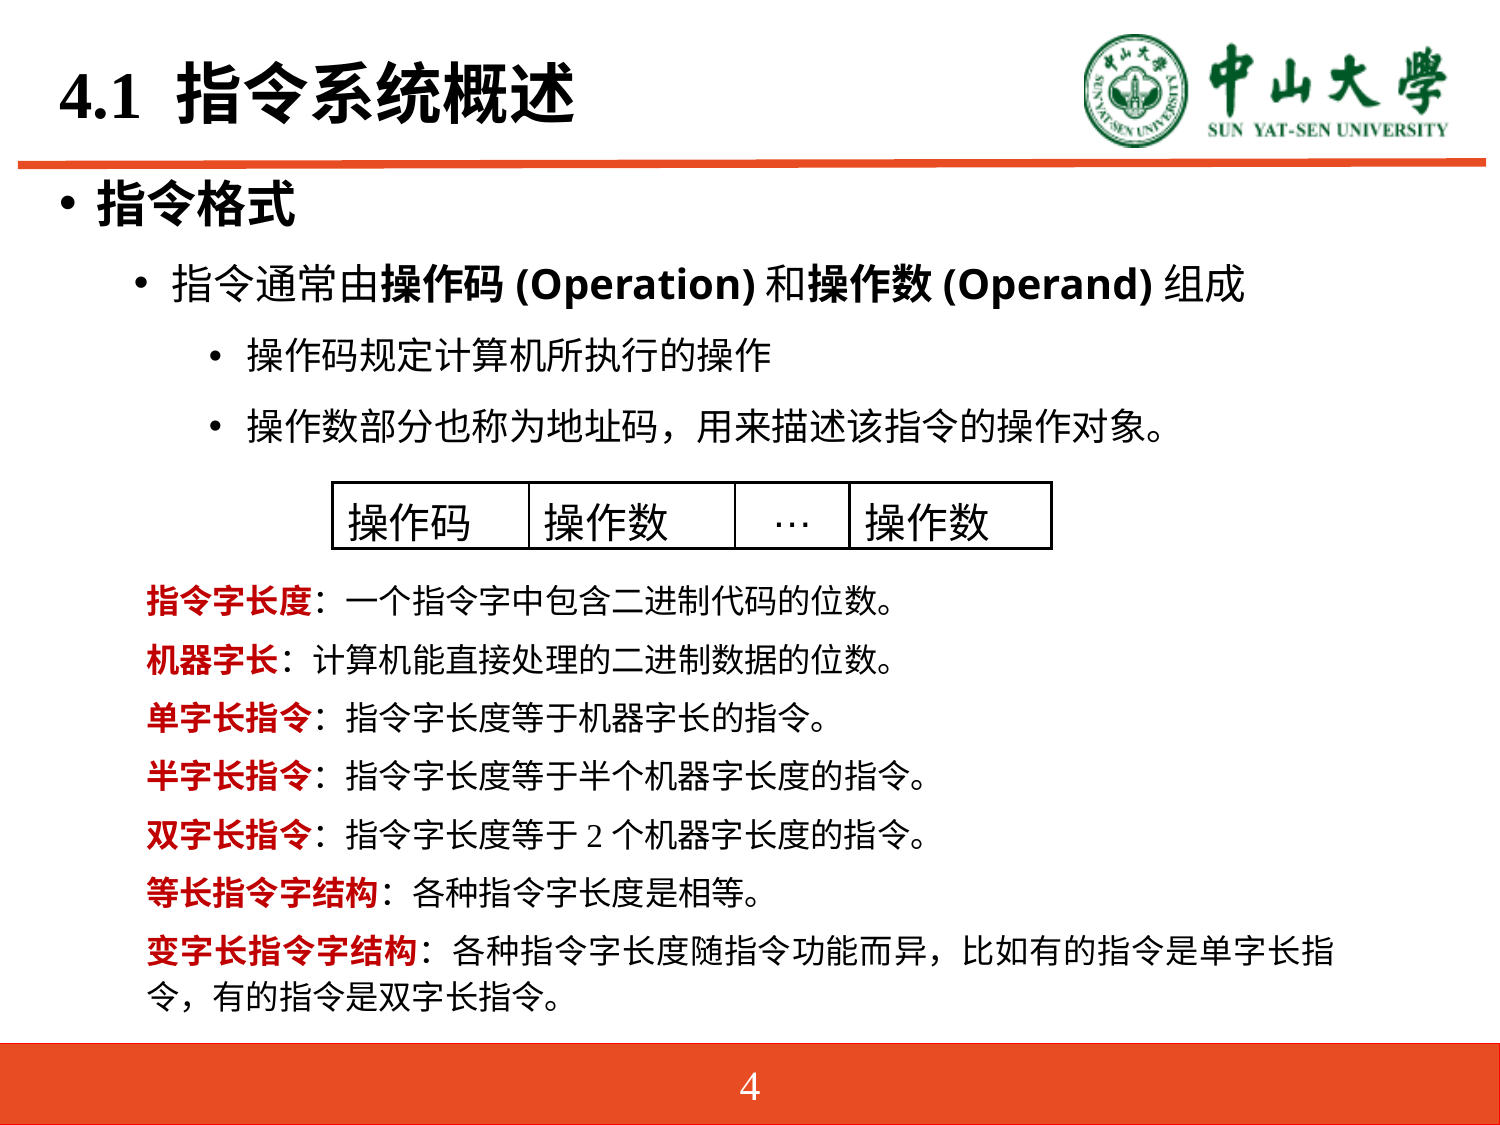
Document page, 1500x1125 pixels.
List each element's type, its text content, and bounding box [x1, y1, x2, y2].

table_header 操作码 [334, 484, 528, 547]
table_header … [736, 484, 848, 547]
table_header 操作数 [530, 484, 734, 547]
slide_number 4 [581, 1054, 919, 1115]
table_header 操作数 [851, 484, 1050, 547]
list 指令格式 指令通常由操作码(Operation)和操作数(Operand)组成 操作码规定计算机所执行的操作 操作数部分也称为地址码，用来描述该指令的操作对象。 [44, 164, 1461, 1042]
text_box 指令字长度：一个指令字中包含二进制代码的位数。 机器字长：计算机能直接处理的二进制数据的位数。 单字长指令：指令字长度等于机器字长的指令。 半字长指令：指令字长度等于半个机器字长度的指令。 双字长指令：指令字长度等于2个机器字长度的指令。 等长指令字结构：各种指令字长度是相等。 变字长指令字结构：各种指令字长度随指令功能而异，比如有的指令是单字长指令，有的指令是双字长指令。 [131, 567, 1351, 1024]
title 4.1 指令系统概述 [44, 30, 1461, 163]
